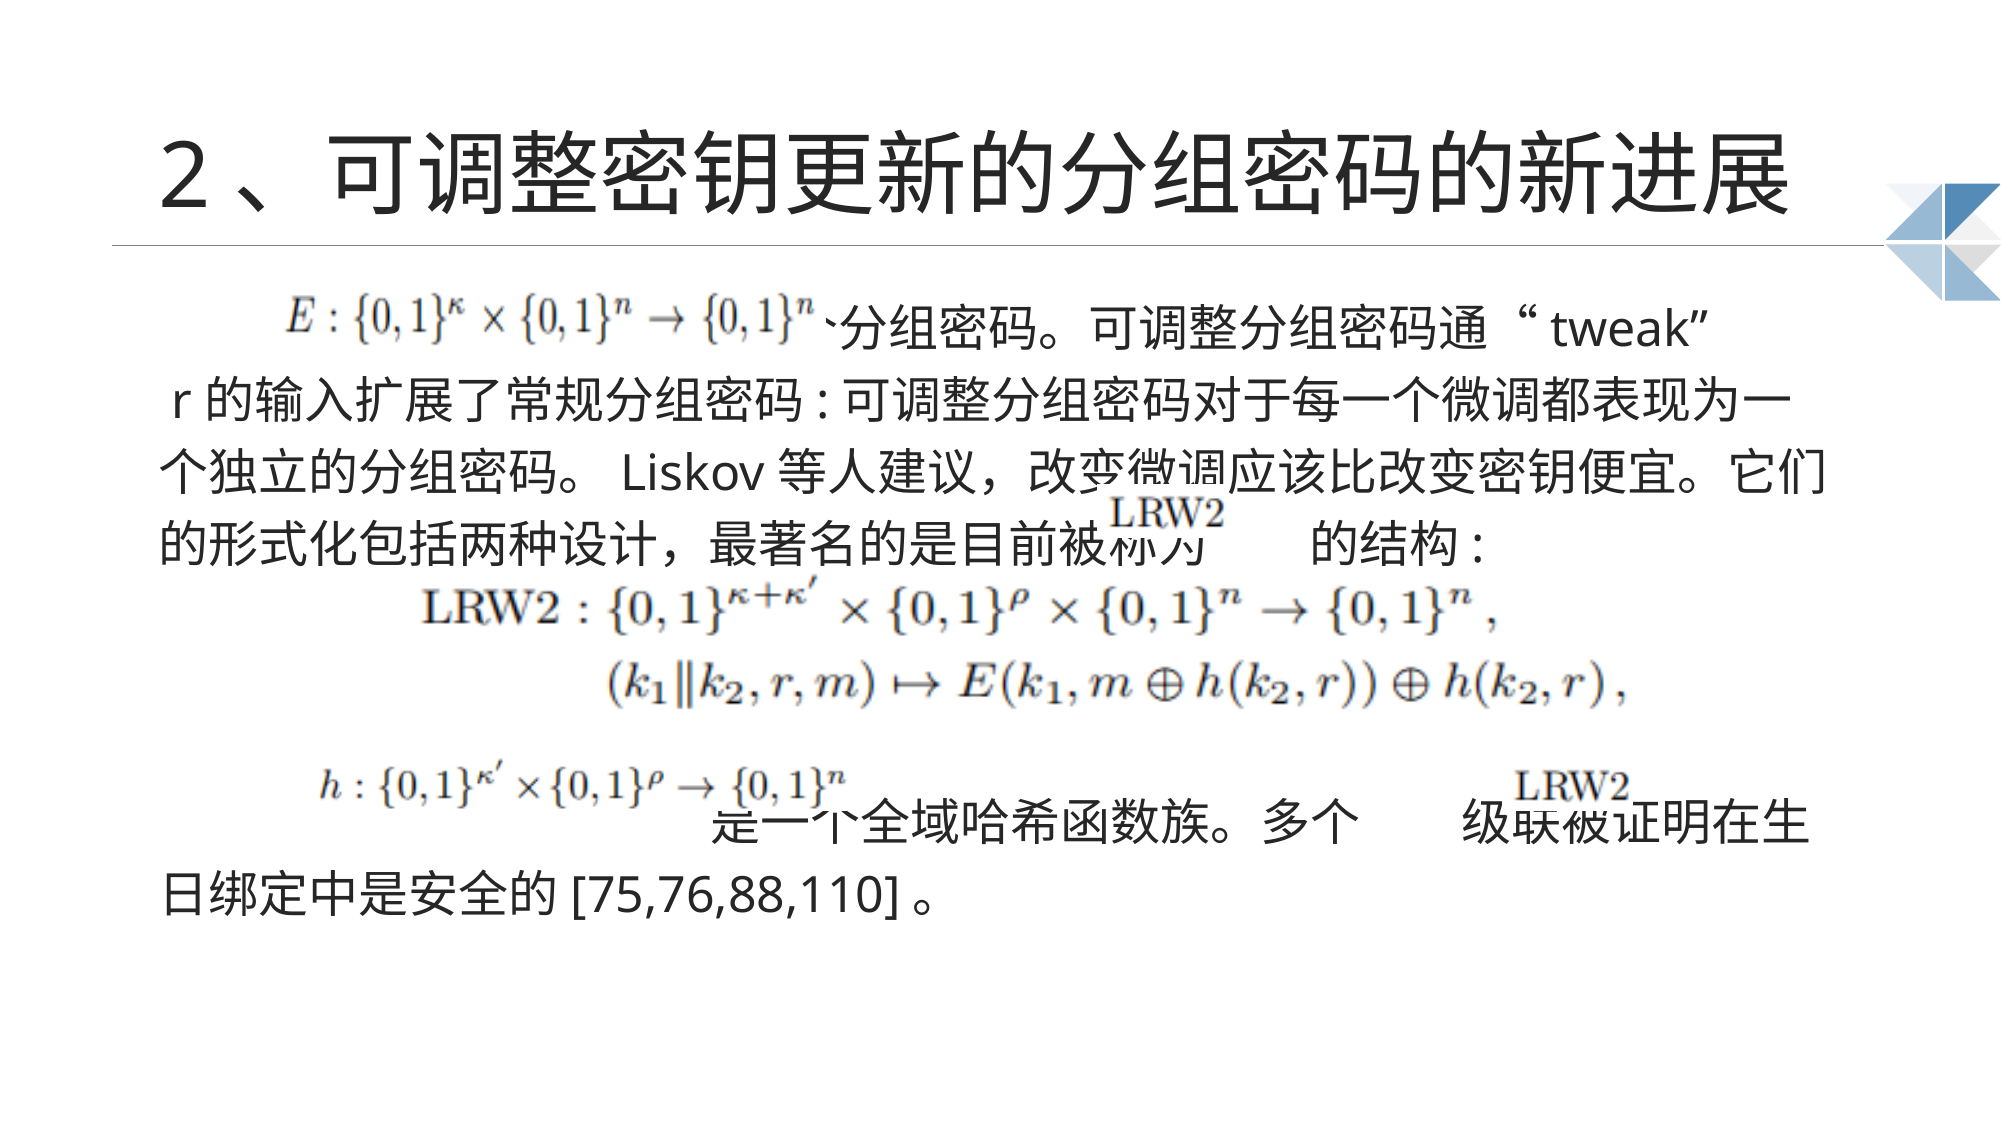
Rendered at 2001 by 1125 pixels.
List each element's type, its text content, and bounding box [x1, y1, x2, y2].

picture [311, 755, 856, 811]
list 是一个分组密码。可调整分组密码通“tweak” r的输入扩展了常规分组密码:可调整分组密码对于每一个微调都表现为一个独立的分组密码。Liskov等人建议，改变微调应该比改变密钥便宜。它们的形式化包括两种设计，最著名的是目前被称为 的结构: 是一个全域哈希函数族。多个 级联被证明在生日绑定中是安全的[75,76,88,110]。 [143, 276, 1857, 1013]
picture [1502, 758, 1633, 811]
picture [1097, 484, 1228, 538]
picture [279, 276, 826, 353]
title 2、可调整密钥更新的分组密码的新进展 [143, 54, 1857, 234]
picture [409, 570, 1679, 719]
